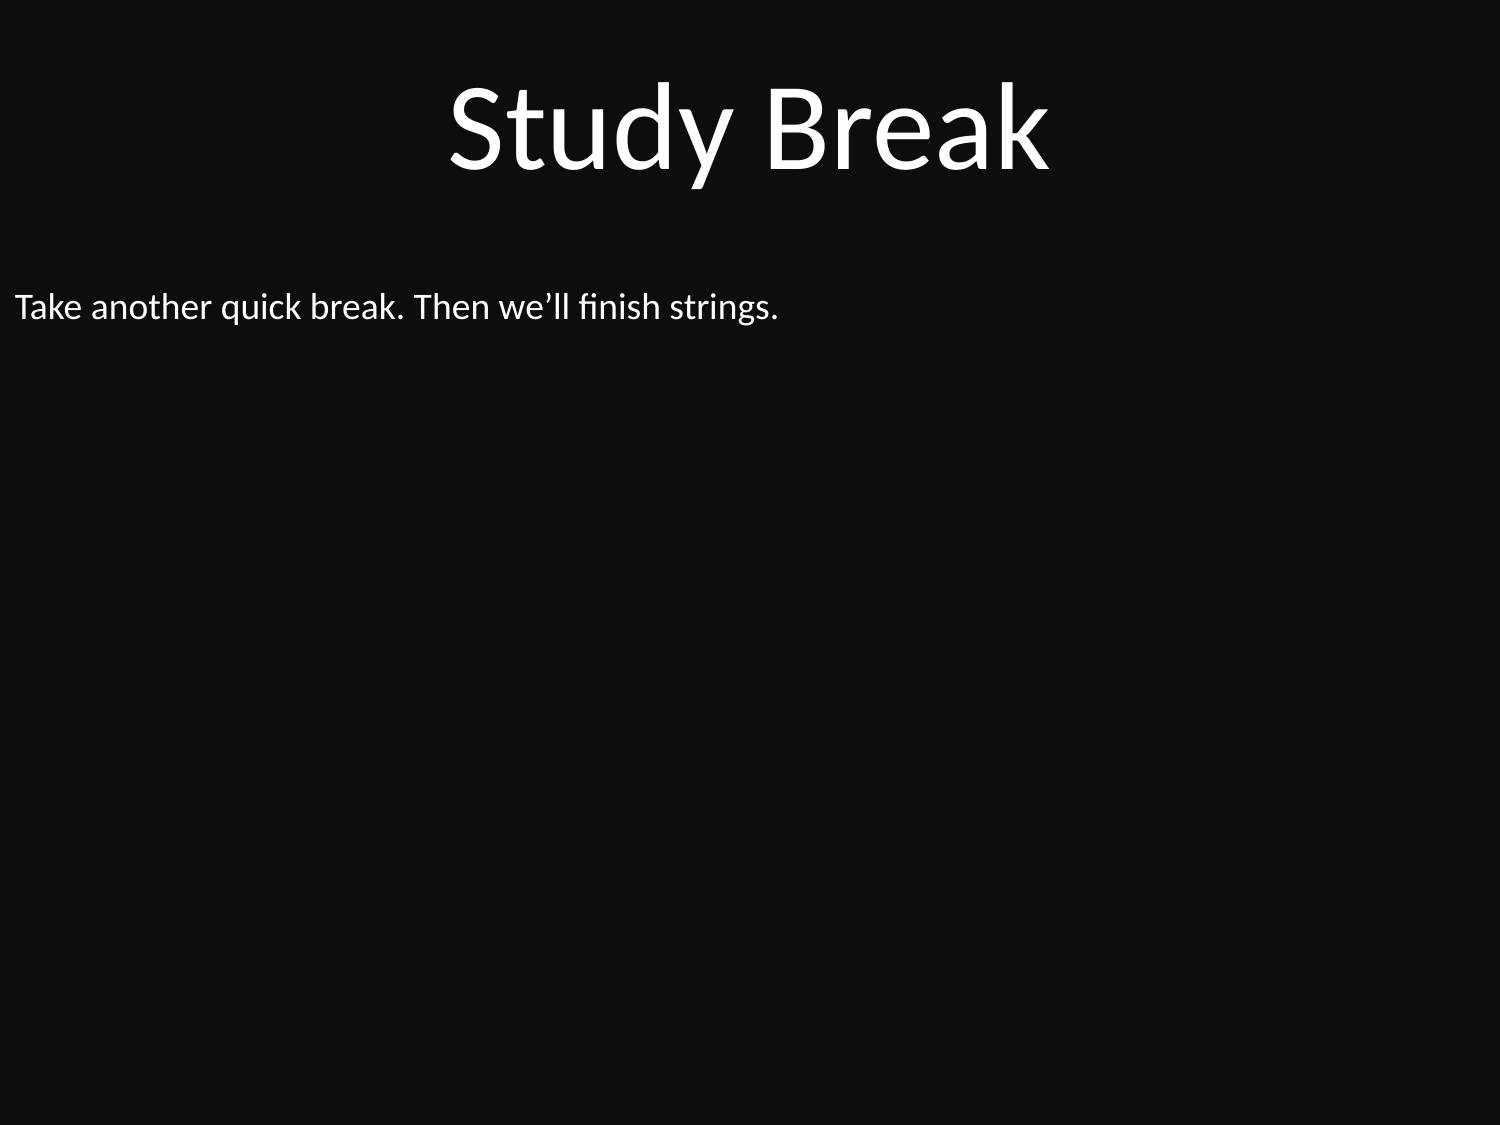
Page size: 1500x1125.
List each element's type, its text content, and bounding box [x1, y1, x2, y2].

text_box Take another quick break. Then we’ll finish strings. [0, 274, 1500, 335]
text_box Study Break [0, 37, 1500, 203]
